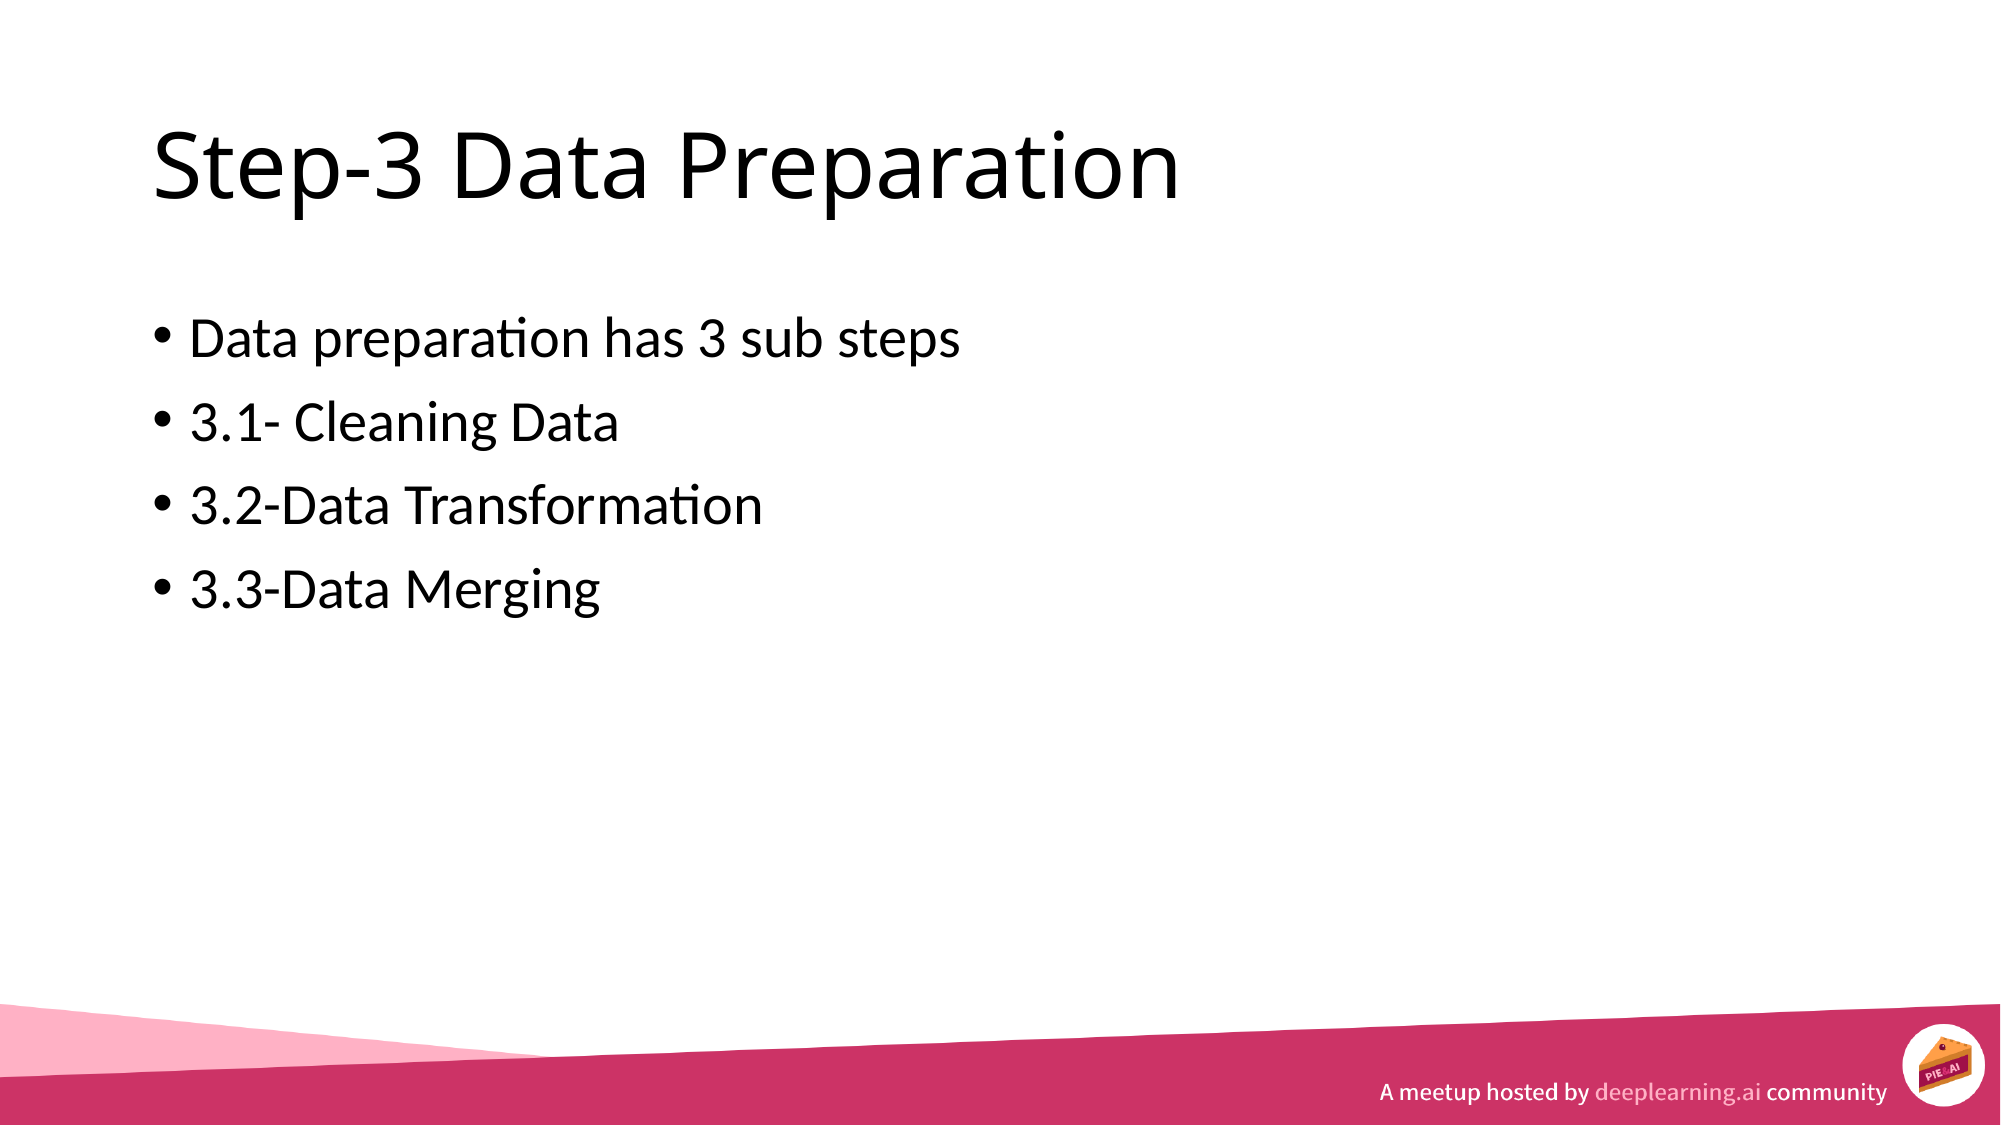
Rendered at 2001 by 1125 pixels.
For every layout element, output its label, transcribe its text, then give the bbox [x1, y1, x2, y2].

list Data preparation has 3 sub steps 3.1- Cleaning Data 3.2-Data Transformation 3.3-Data Merging [137, 299, 1863, 1014]
title Step-3 Data Preparation [137, 59, 1863, 278]
picture [0, 0, 2001, 1125]
